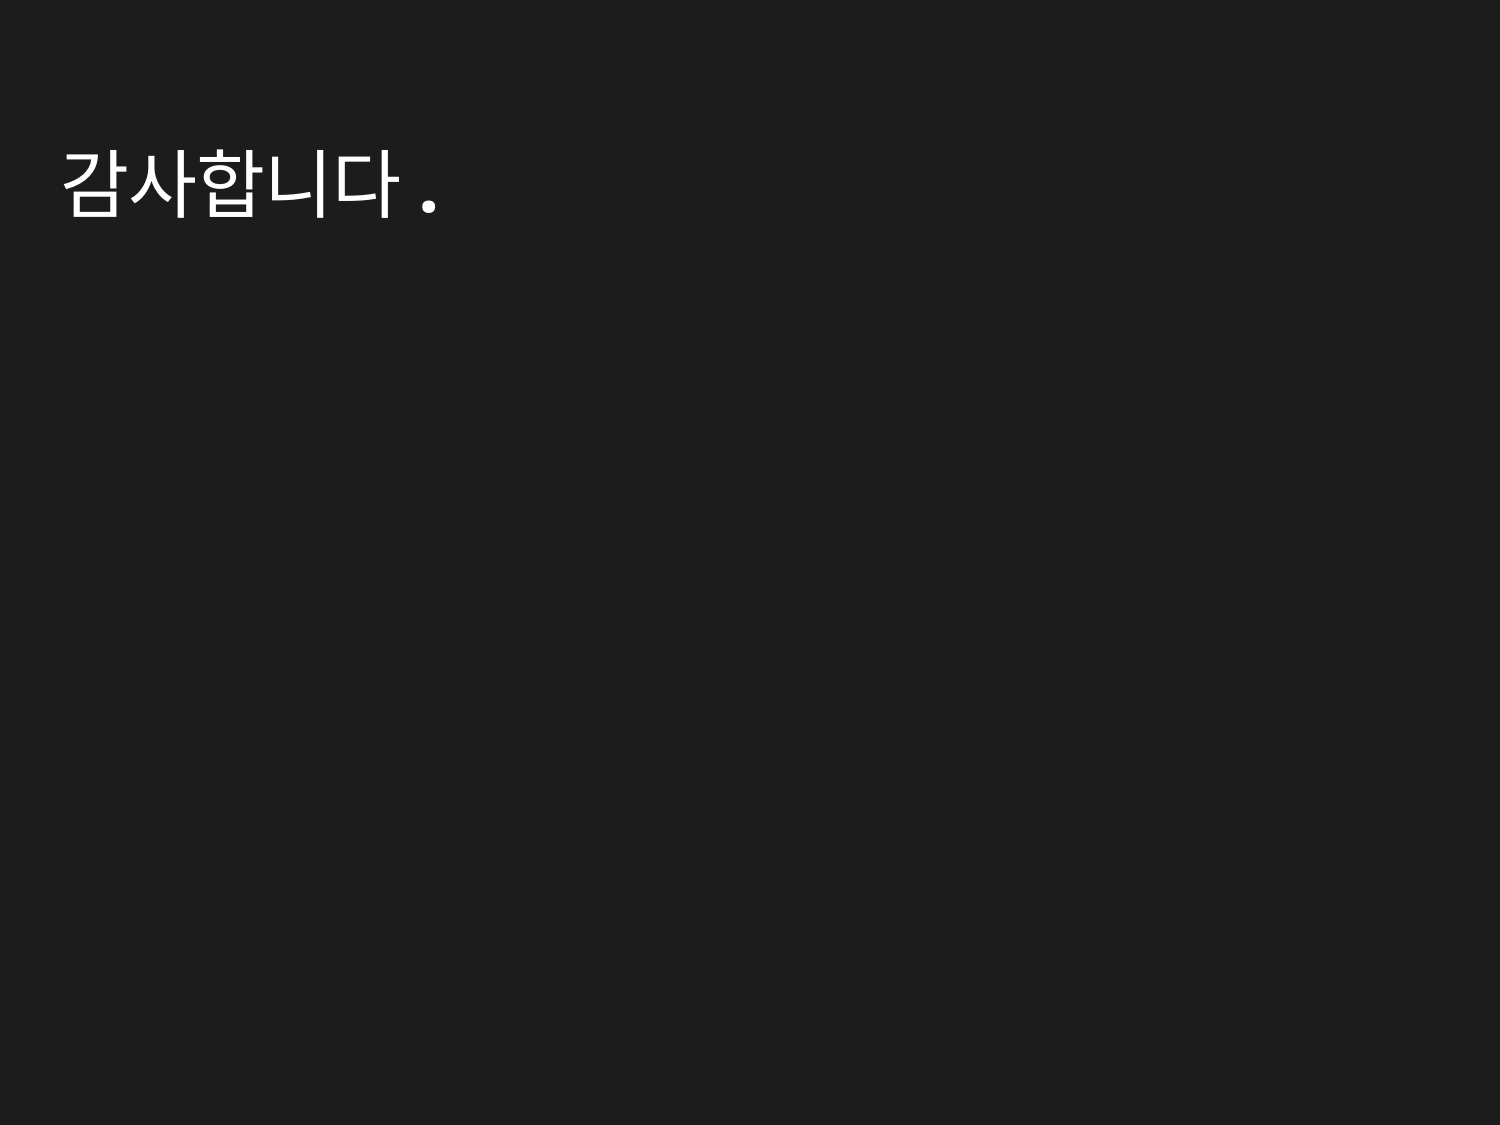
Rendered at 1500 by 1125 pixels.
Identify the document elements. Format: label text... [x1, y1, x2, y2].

title 감사합니다. [45, 61, 1321, 303]
